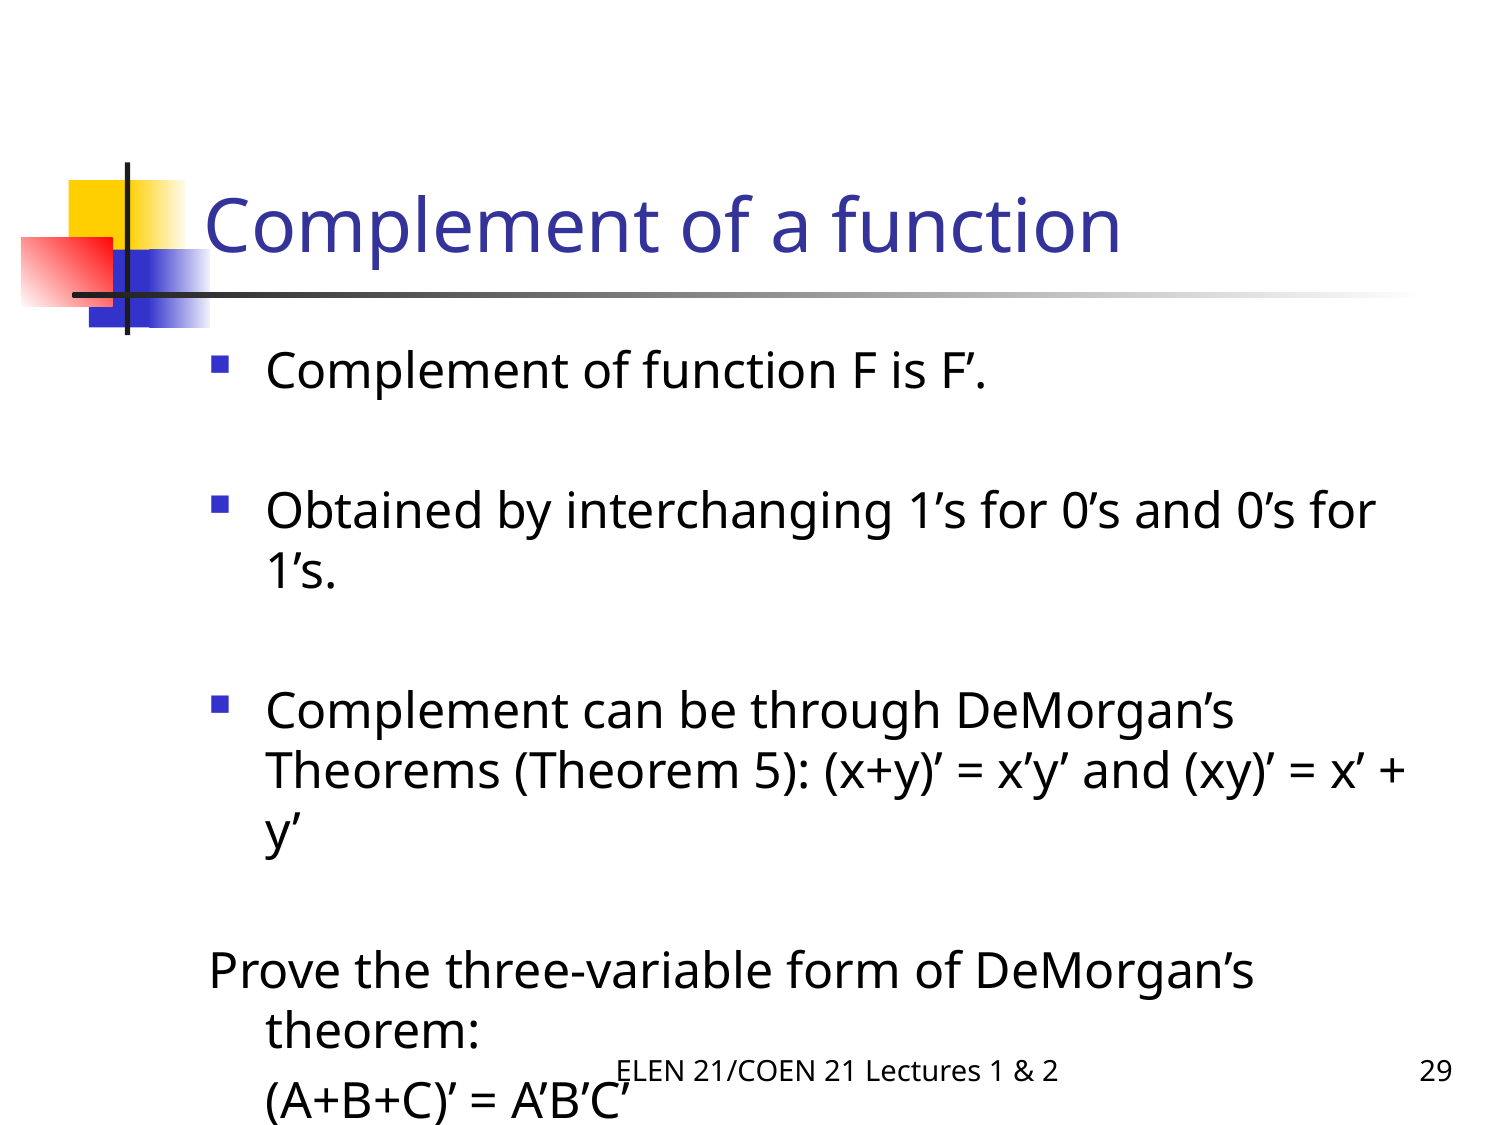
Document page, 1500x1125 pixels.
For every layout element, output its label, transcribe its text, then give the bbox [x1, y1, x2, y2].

footer ELEN 21/COEN 21 Lectures 1 & 2 [599, 1023, 1076, 1100]
slide_number 29 [1154, 1023, 1468, 1100]
list Complement of function F is F’. Obtained by interchanging 1’s for 0’s and 0’s for 1’s. Complement can be through DeMorgan’s Theorems (Theorem 5): (x+y)’ = x’y’ and (xy)’ = x’ + y’ Prove the three-variable form of DeMorgan’s theorem: (A+B+C)’ = A’B’C’ [193, 330, 1470, 1007]
title Complement of a function [188, 34, 1468, 276]
